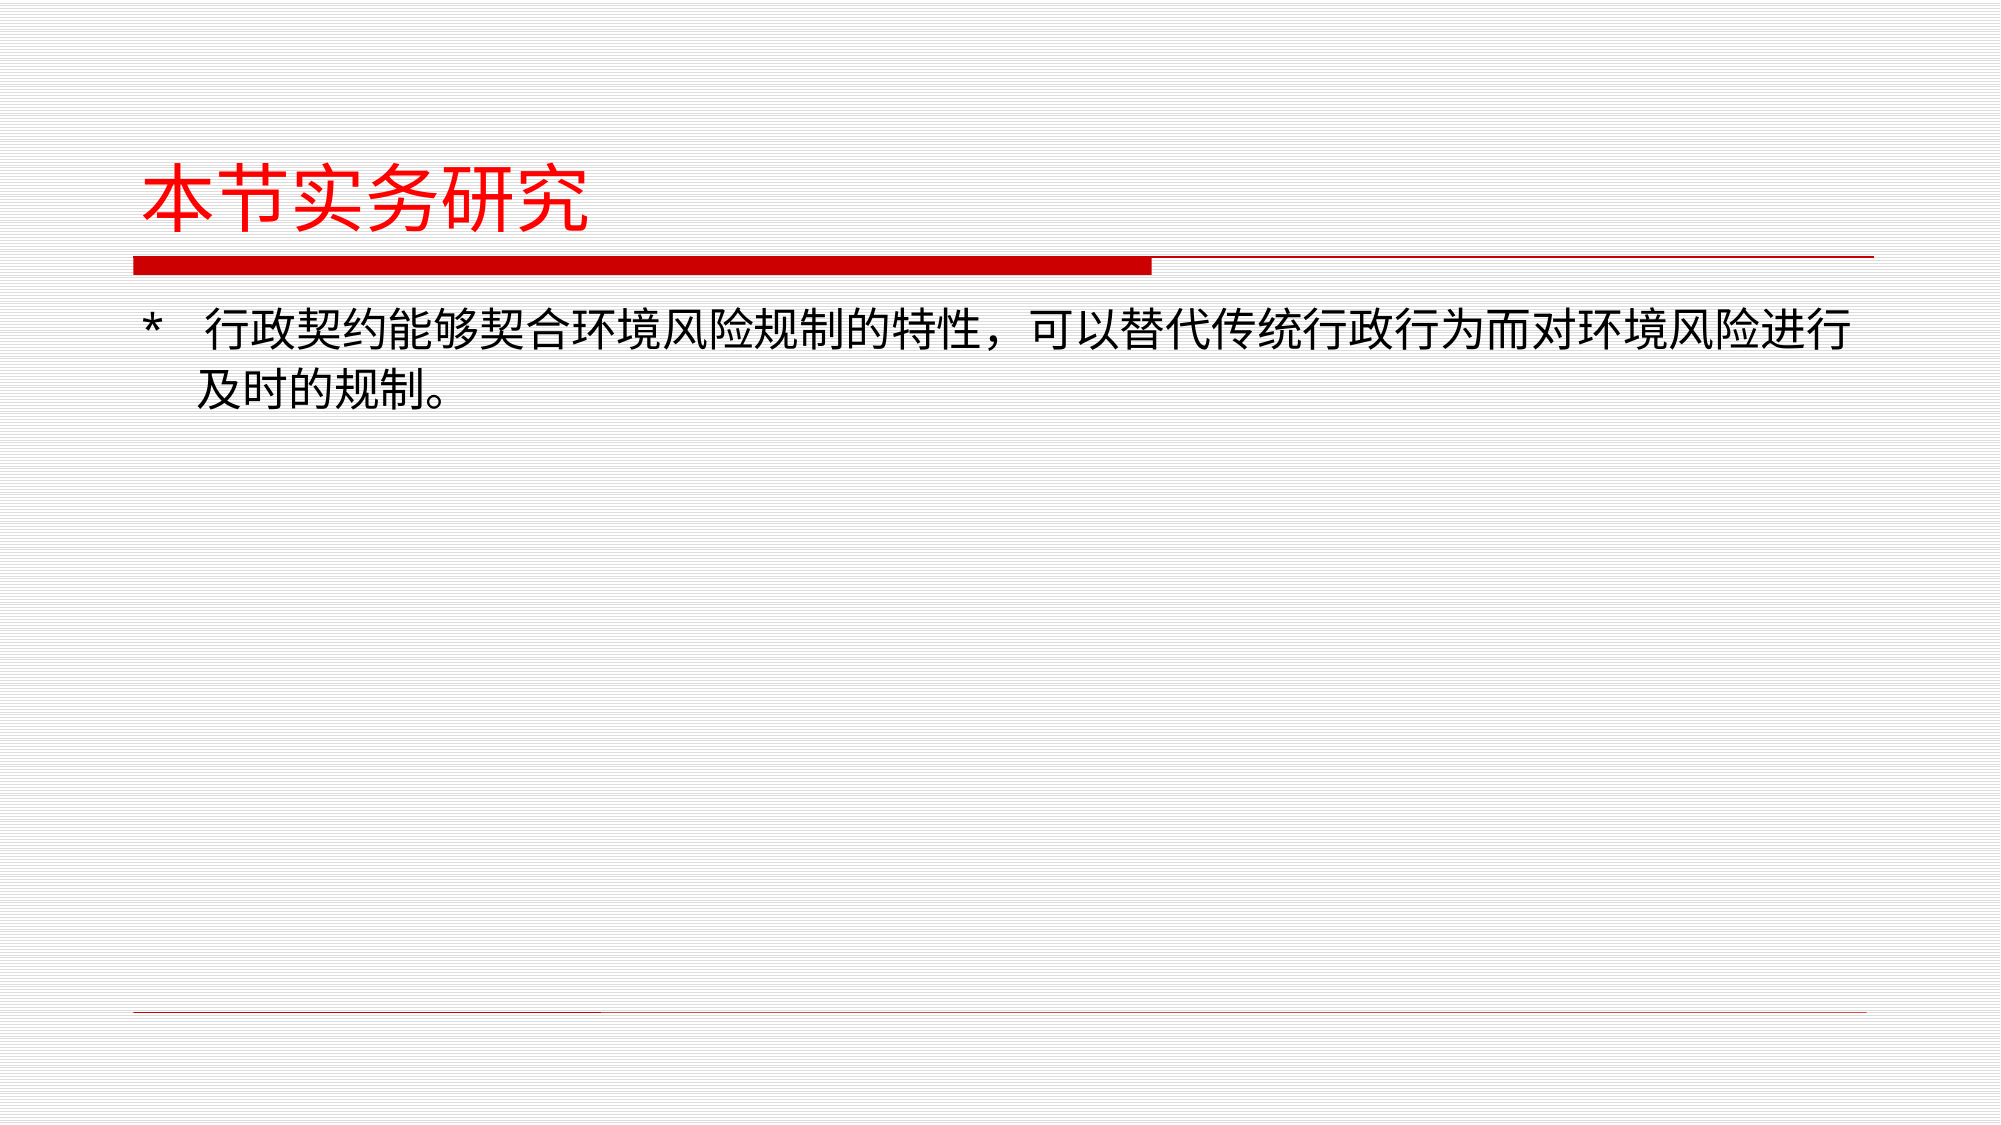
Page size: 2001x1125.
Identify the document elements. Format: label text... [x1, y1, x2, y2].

title 本节实务研究 [125, 49, 1876, 250]
list * 行政契约能够契合环境风险规制的特性，可以替代传统行政行为而对环境风险进行及时的规制。 [123, 287, 1875, 988]
